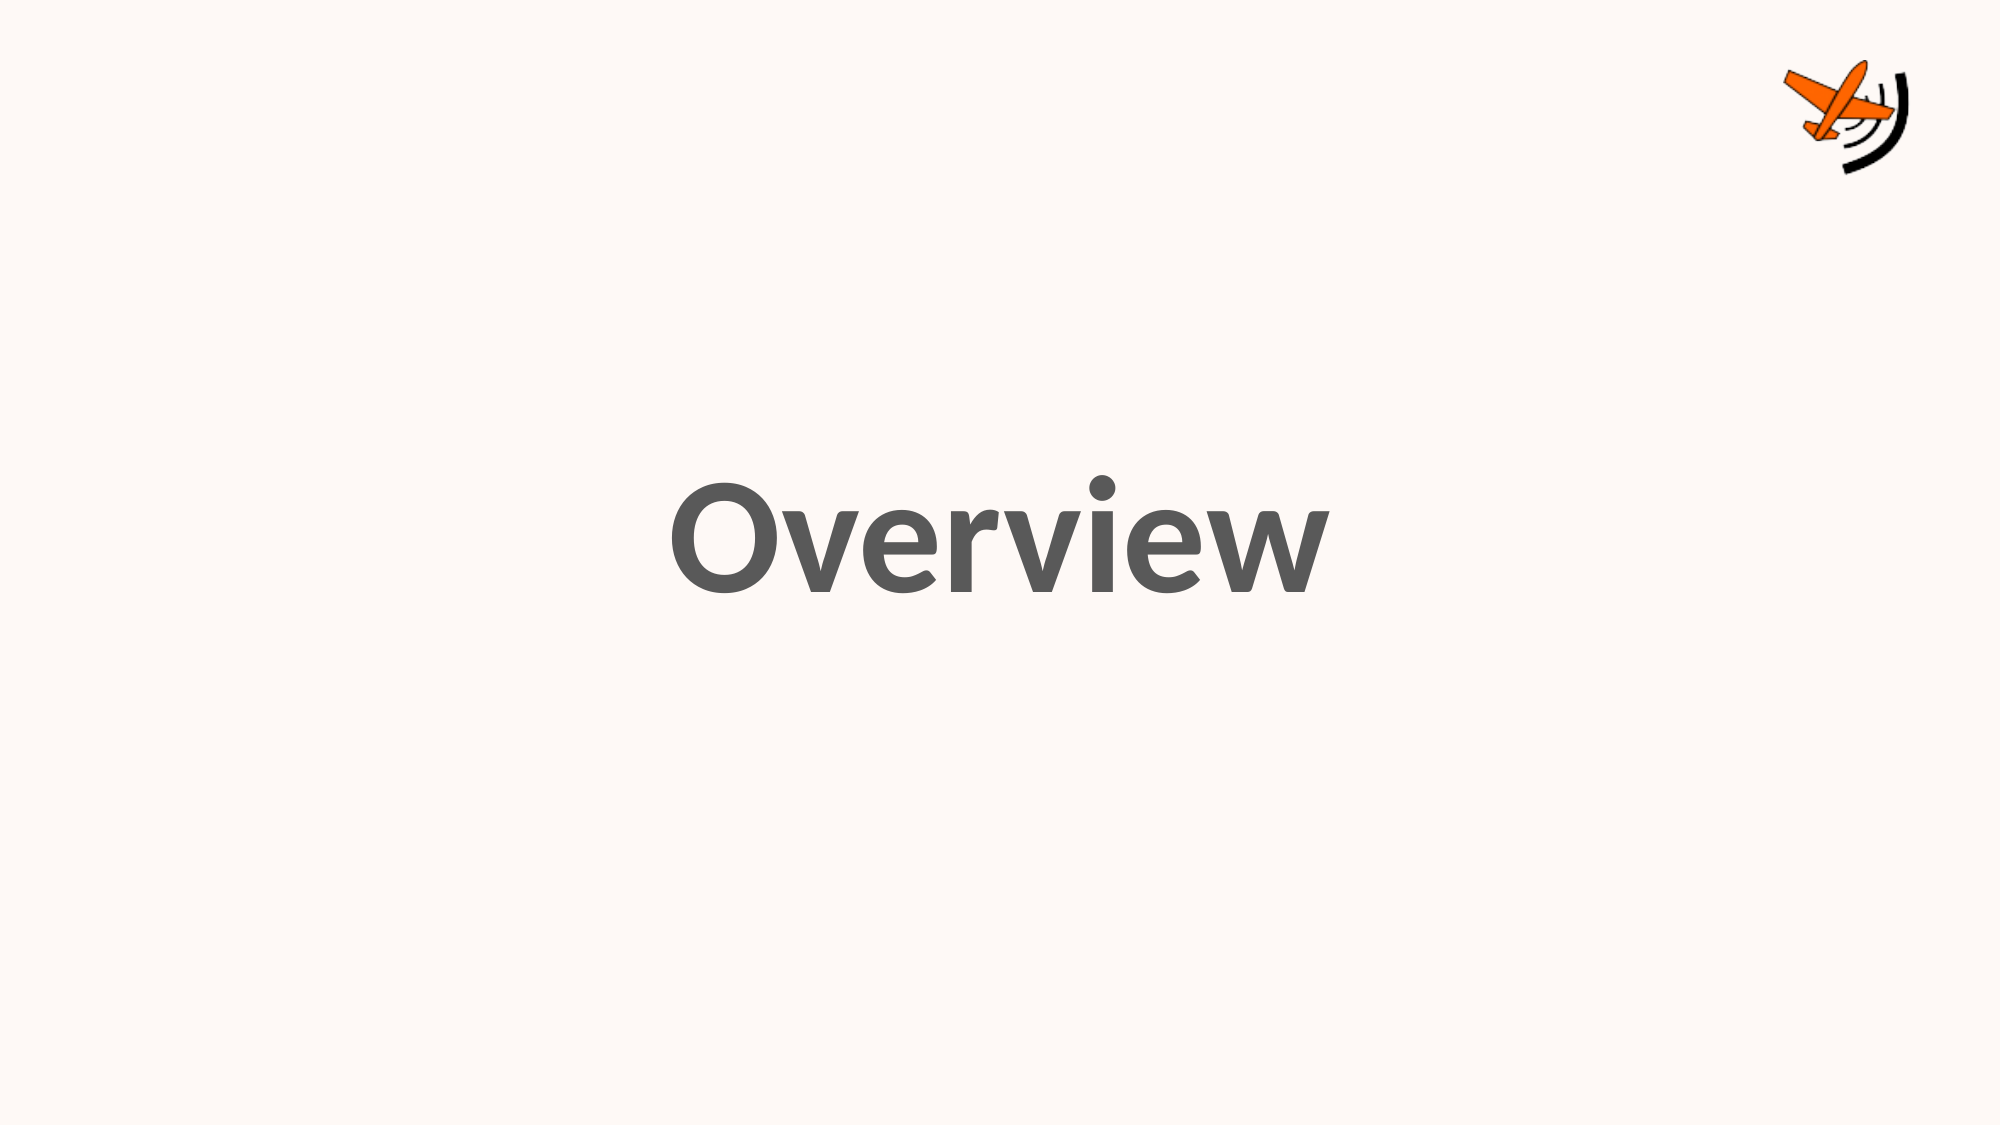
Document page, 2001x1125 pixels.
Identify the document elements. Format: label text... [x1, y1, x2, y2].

picture [1783, 60, 1914, 196]
text_box Overview [253, 440, 1747, 673]
